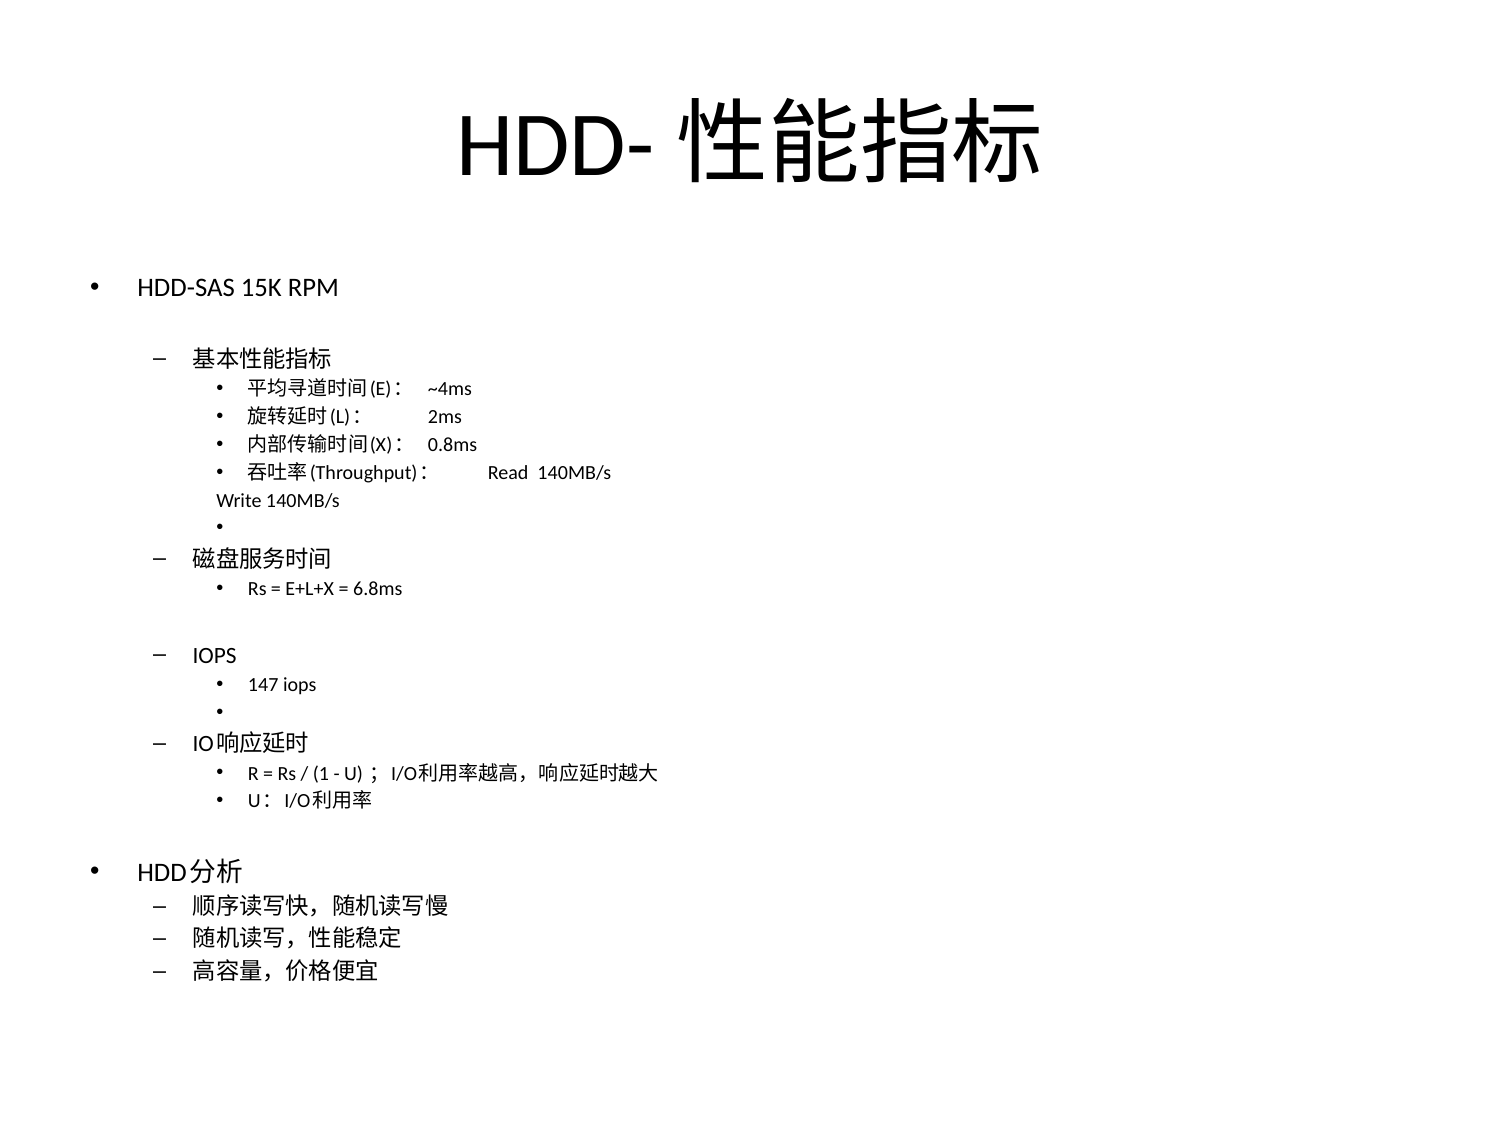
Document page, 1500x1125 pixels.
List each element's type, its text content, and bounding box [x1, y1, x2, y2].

list HDD-SAS 15K RPM 基本性能指标 平均寻道时间(E)： ~4ms 旋转延时(L)： 2ms 内部传输时间(X)： 0.8ms 吞吐率(Throughput)： Read 140MB/s Write 140MB/s 磁盘服务时间 Rs = E+L+X = 6.8ms IOPS 147 iops IO响应延时 R = Rs / (1 - U) ；I/O利用率越高，响应延时越大 U：I/O利用率 HDD分析 顺序读写快，随机读写慢 随机读写，性能稳定 高容量，价格便宜 [74, 262, 1426, 1006]
title HDD-性能指标 [74, 44, 1426, 233]
